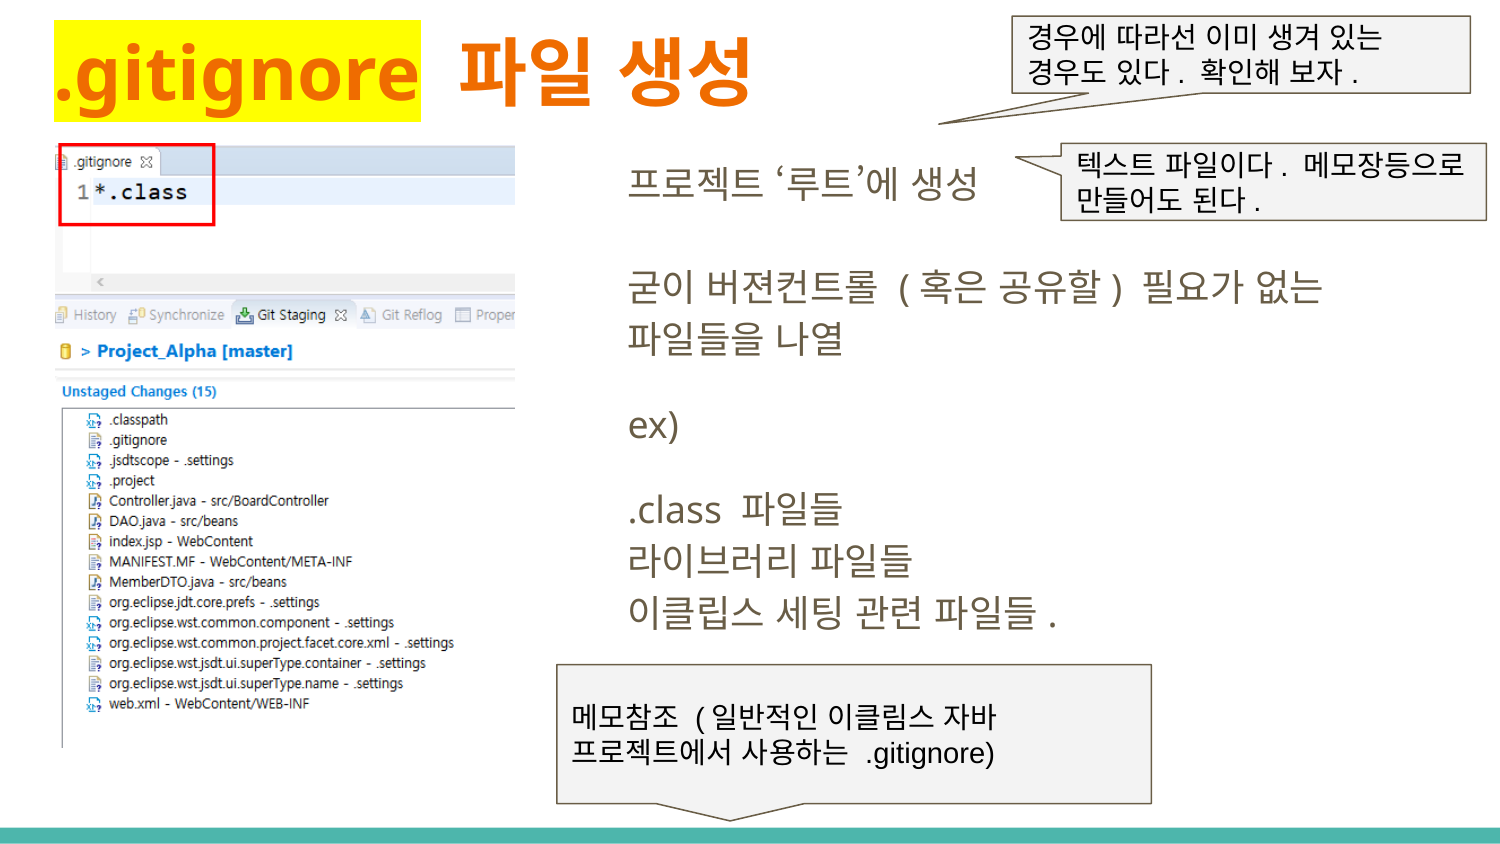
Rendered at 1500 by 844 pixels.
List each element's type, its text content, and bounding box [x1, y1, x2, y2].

text_box 경우에 따라선 이미 생겨 있는 경우도 있다. 확인해 보자. [938, 16, 1471, 125]
picture [55, 142, 515, 749]
list 프로젝트 ‘루트’에 생성 굳이 버젼컨트롤 (혹은 공유할) 필요가 없는 파일들을 나열 ex) .class 파일들 라이브러리 파일들 이클립스 세팅 관련 파일들. [612, 139, 1437, 750]
text_box 텍스트 파일이다. 메모장등으로 만들어도 된다. [1015, 143, 1487, 221]
text_box 메모참조 (일반적인 이클림스 자바 프로젝트에서 사용하는 .gitignore) [556, 664, 1152, 821]
title .gitignore 파일 생성 [38, 10, 1437, 127]
